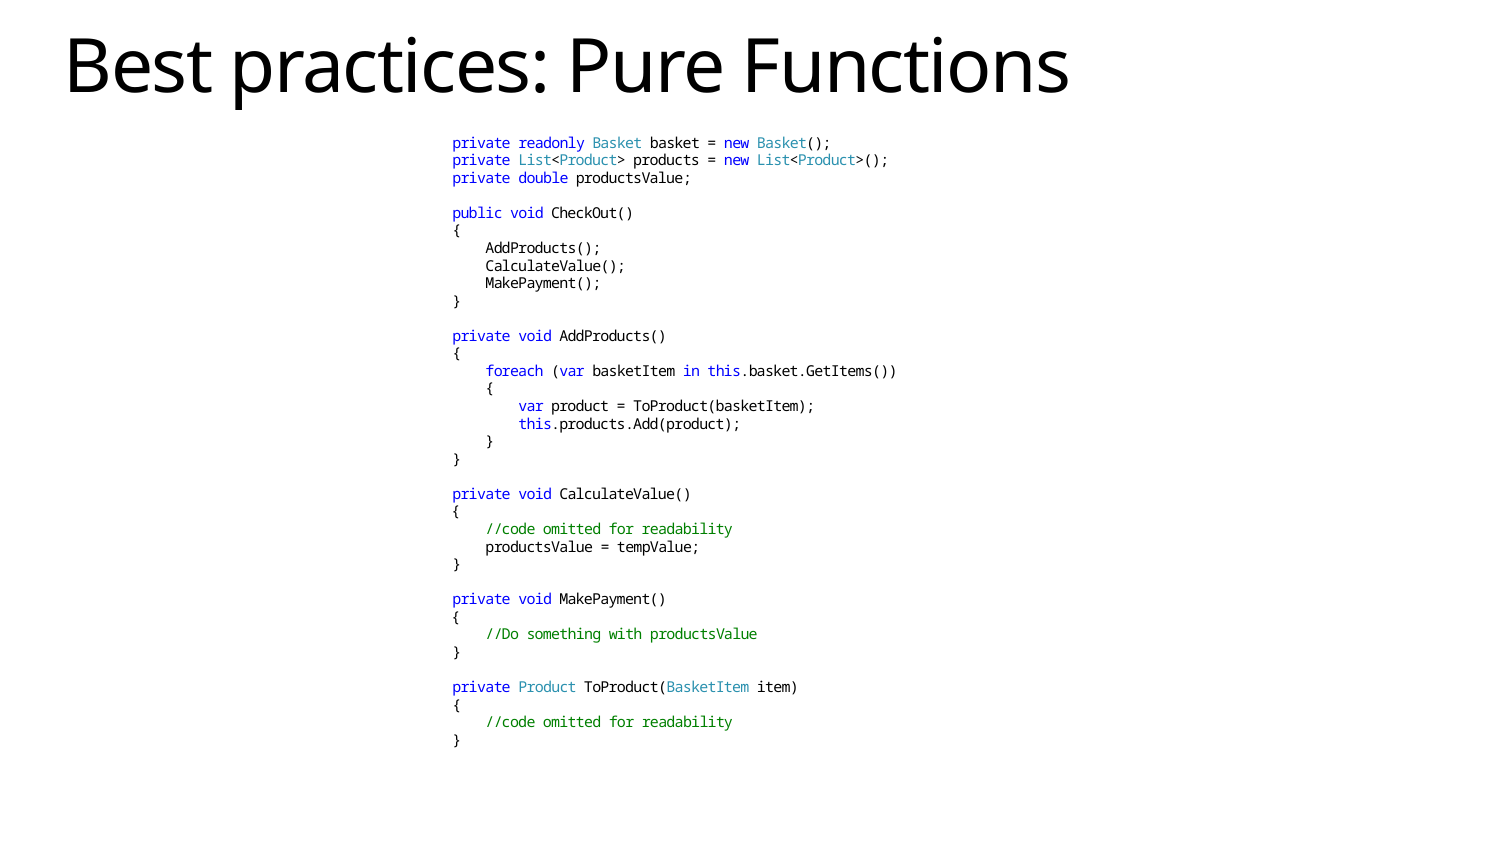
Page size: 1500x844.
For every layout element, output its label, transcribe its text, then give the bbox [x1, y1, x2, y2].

title Best practices: Pure Functions [63, 28, 1436, 110]
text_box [353, 134, 1111, 751]
